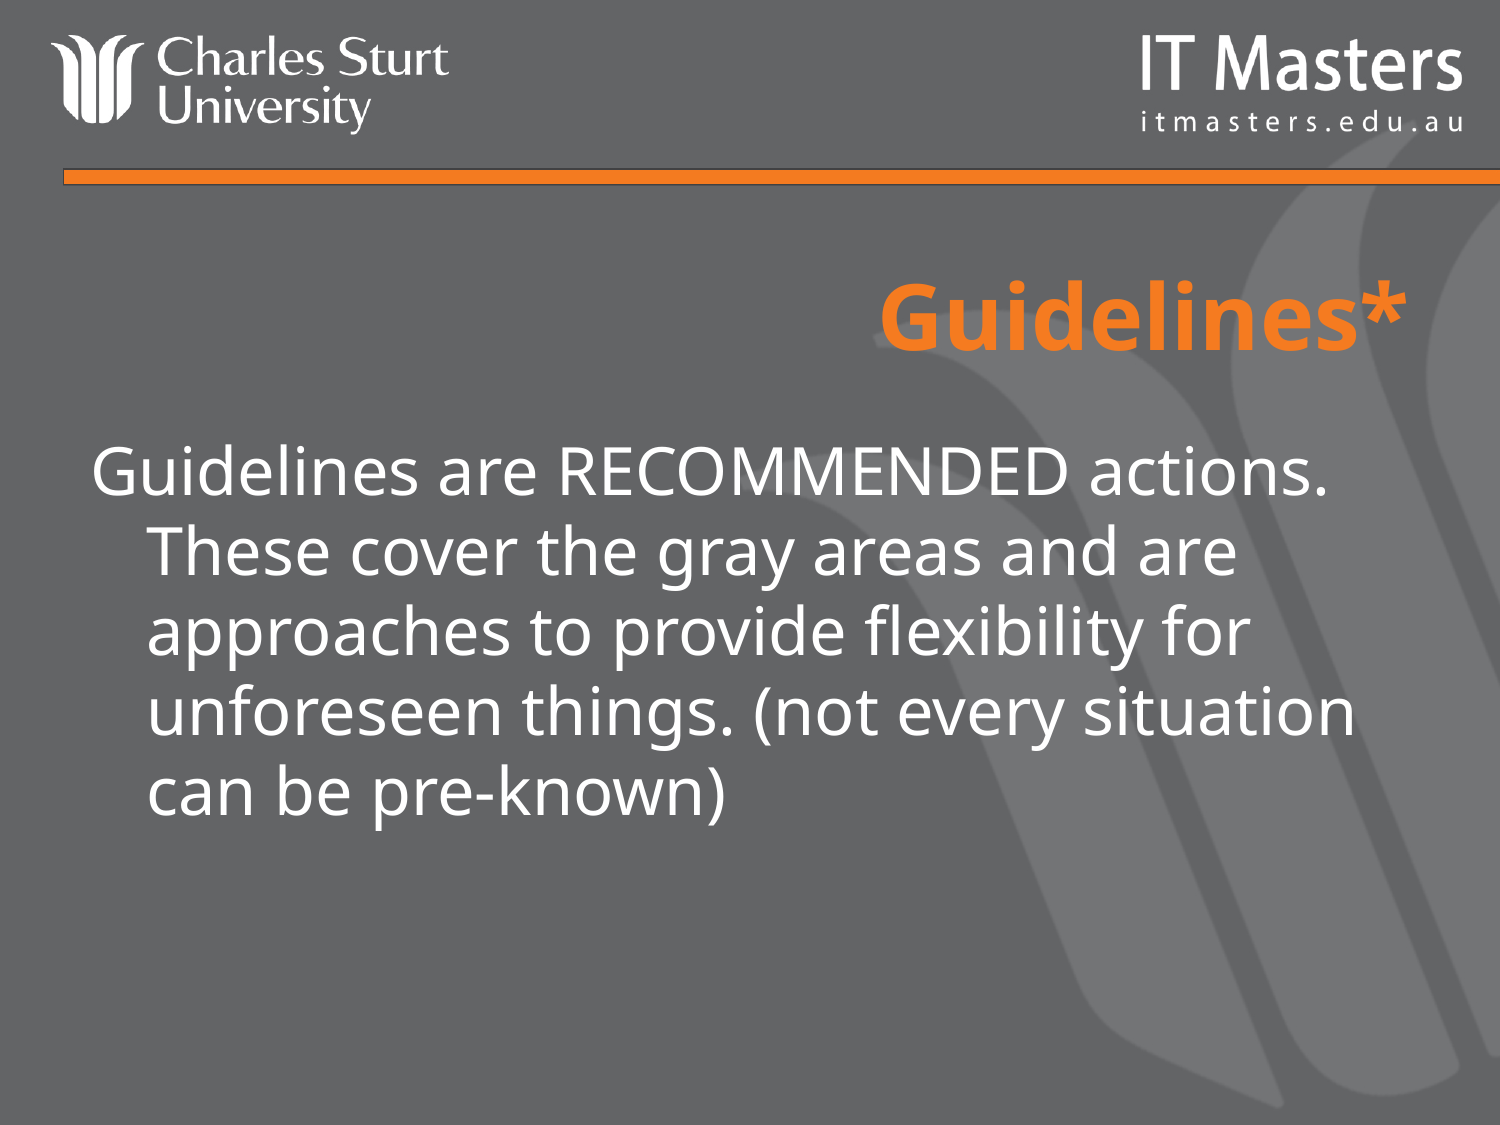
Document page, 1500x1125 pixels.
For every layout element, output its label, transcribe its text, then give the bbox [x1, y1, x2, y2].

list Guidelines are RECOMMENDED actions. These cover the gray areas and are approaches to provide flexibility for unforeseen things. (not every situation can be pre-known) [75, 420, 1425, 1005]
title Guidelines* [75, 219, 1425, 408]
picture [0, 0, 1500, 1125]
